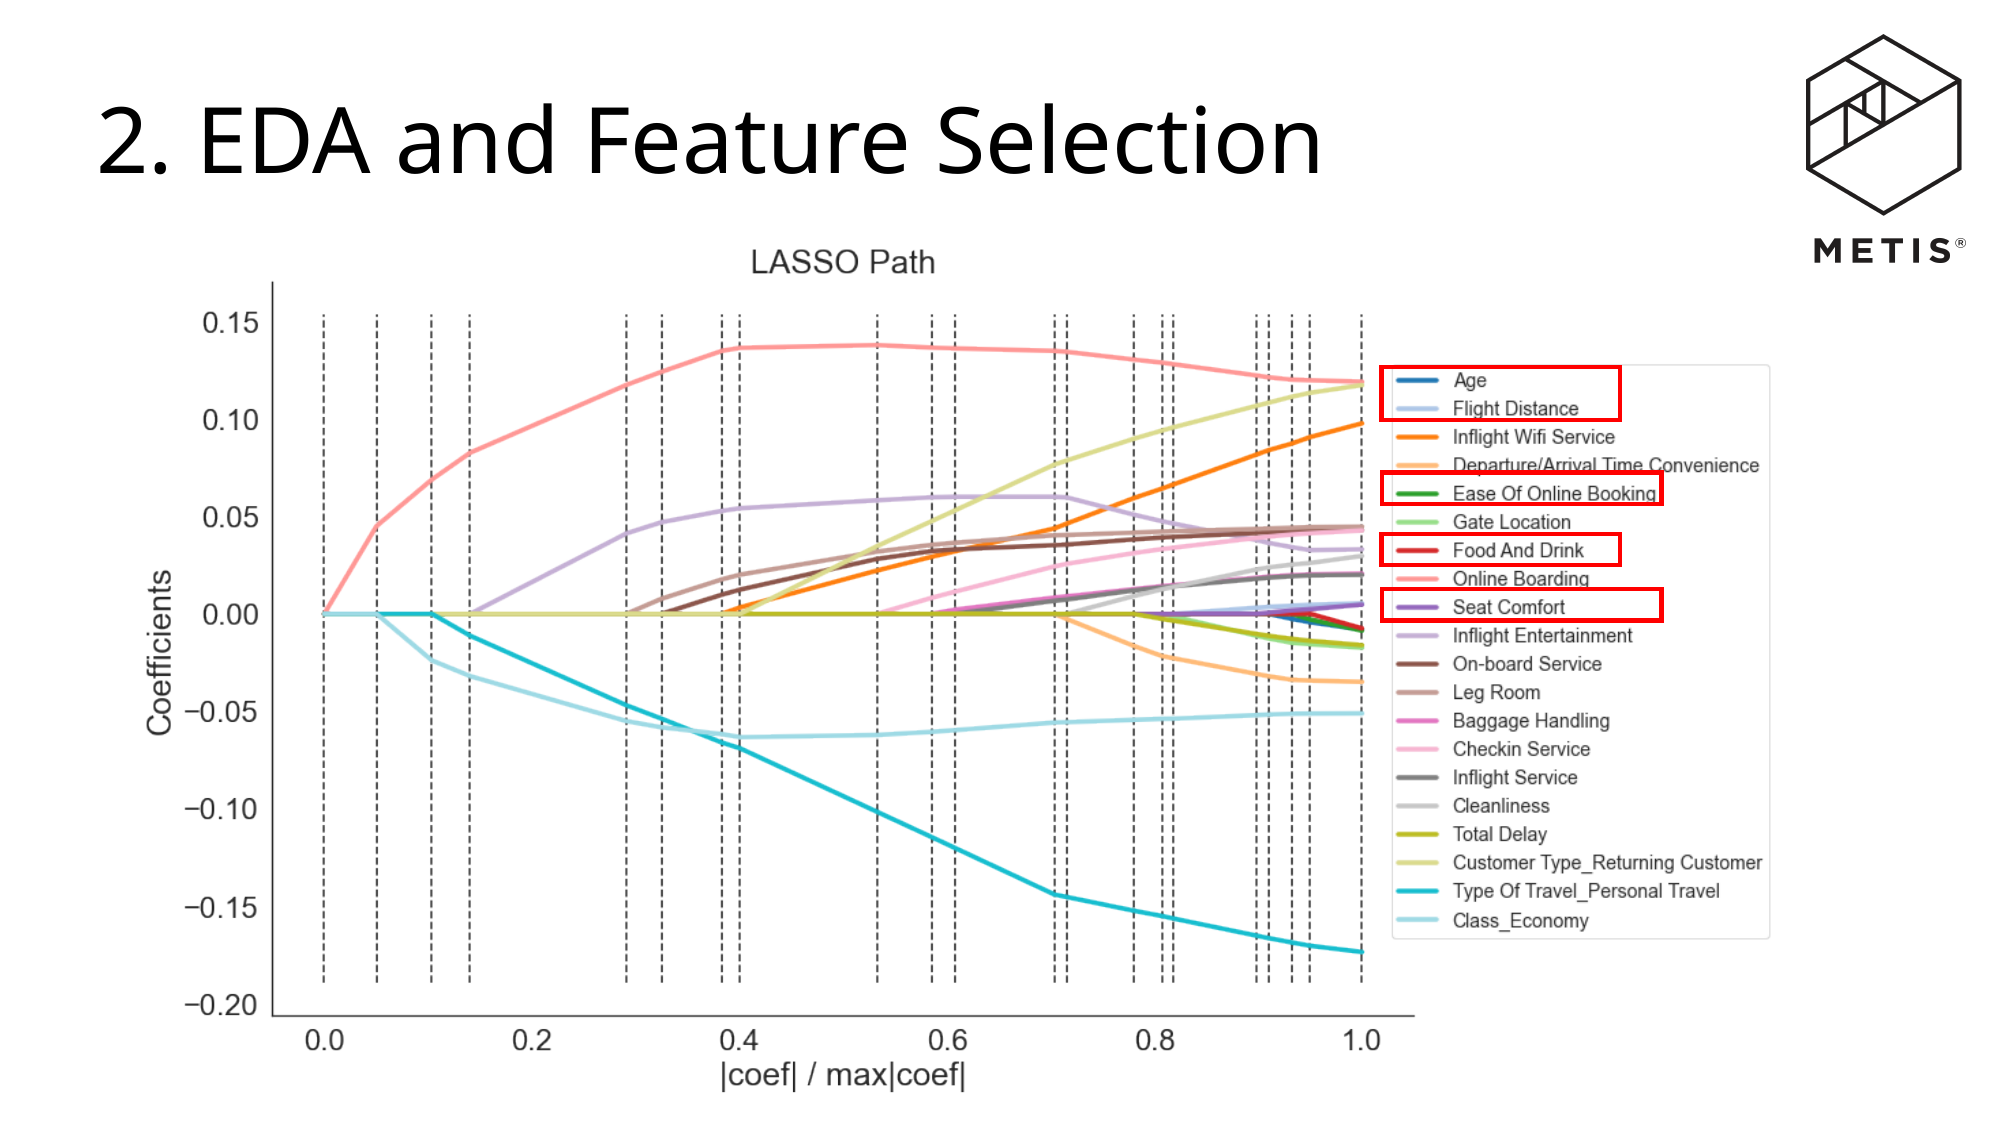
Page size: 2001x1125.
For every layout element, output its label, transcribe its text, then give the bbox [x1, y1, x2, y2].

picture [1806, 34, 1966, 263]
title 2. EDA and Feature Selection [81, 34, 1806, 253]
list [137, 240, 1779, 1102]
